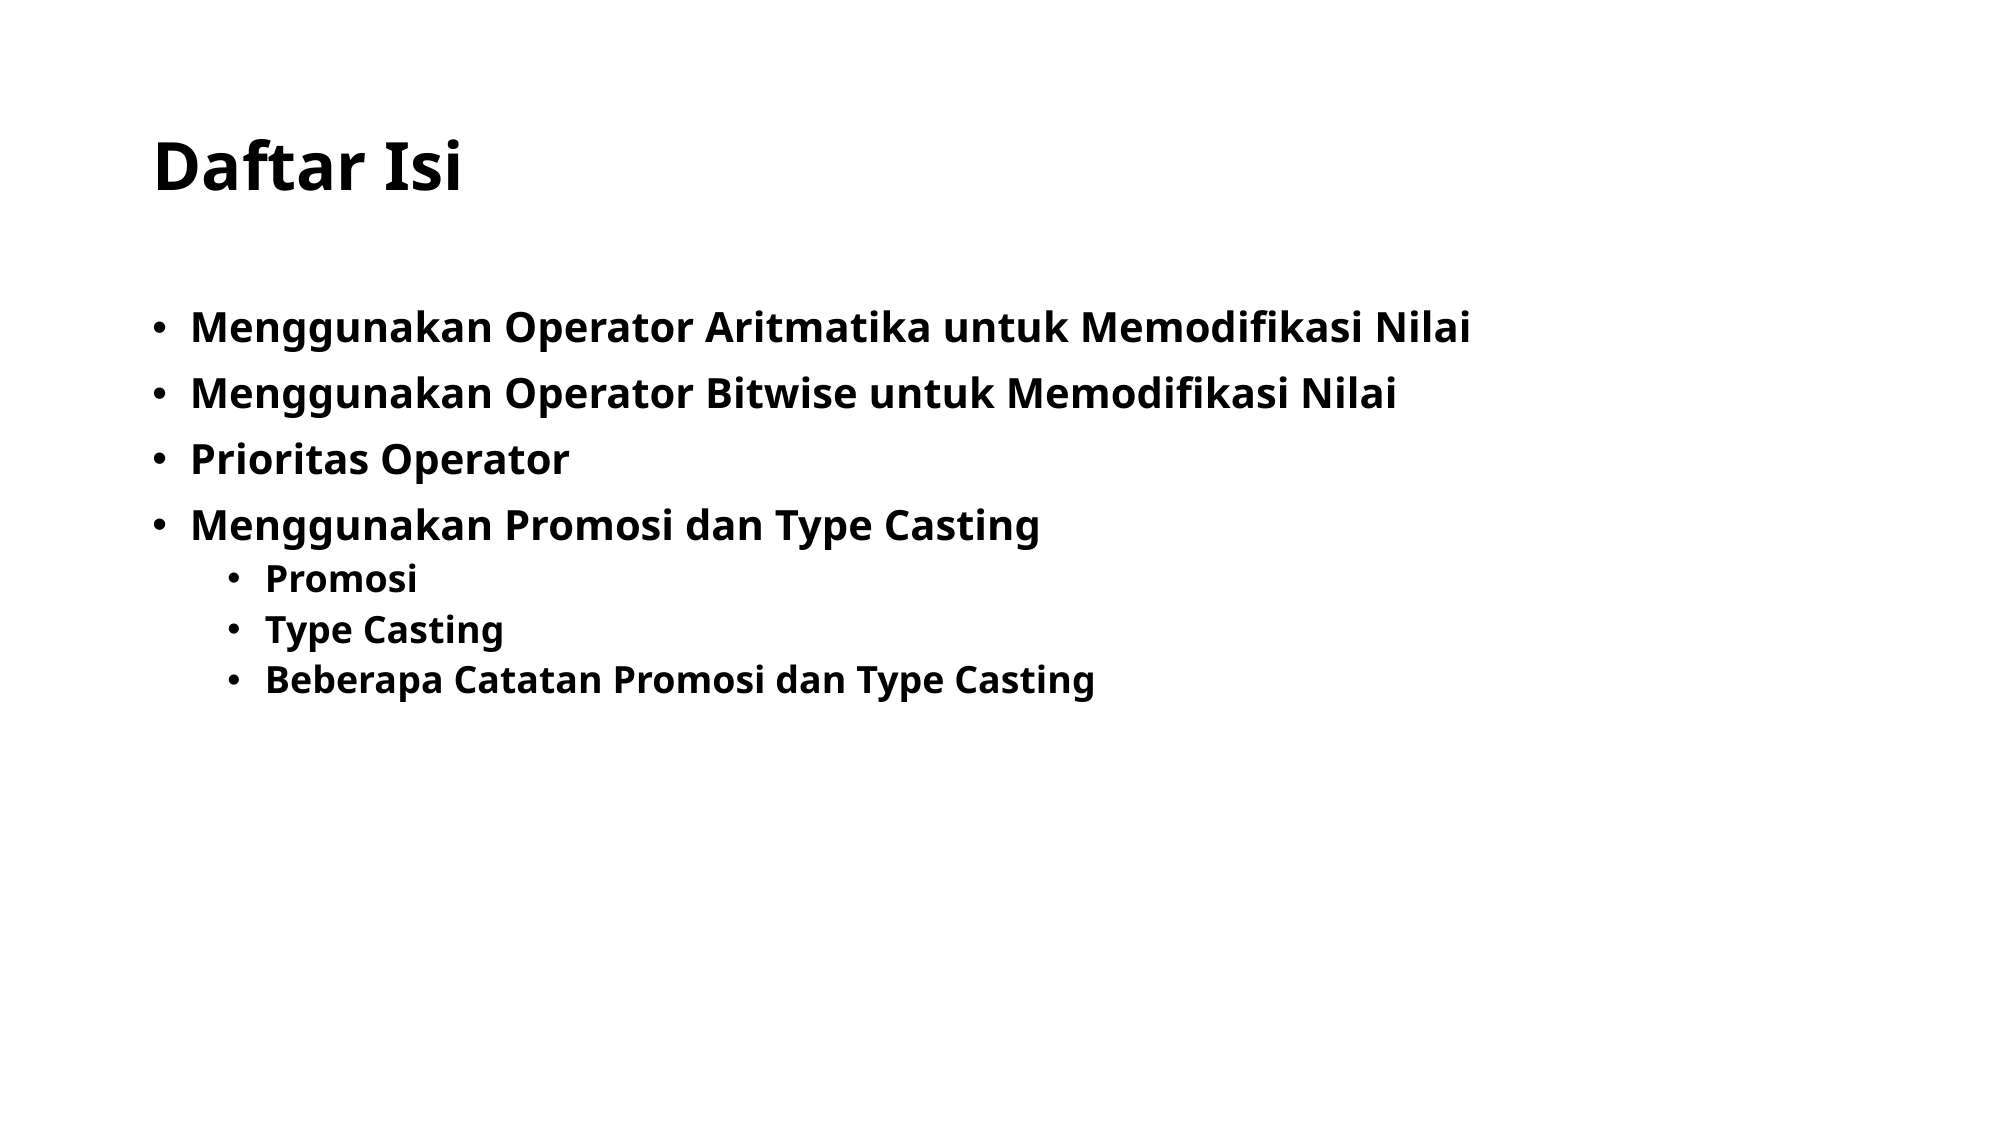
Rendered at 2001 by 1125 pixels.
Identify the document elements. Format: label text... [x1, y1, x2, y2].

list Menggunakan Operator Aritmatika untuk Memodifikasi Nilai Menggunakan Operator Bitwise untuk Memodifikasi Nilai Prioritas Operator Menggunakan Promosi dan Type Casting Promosi Type Casting Beberapa Catatan Promosi dan Type Casting [137, 299, 1863, 1014]
title Daftar Isi [137, 59, 1863, 278]
